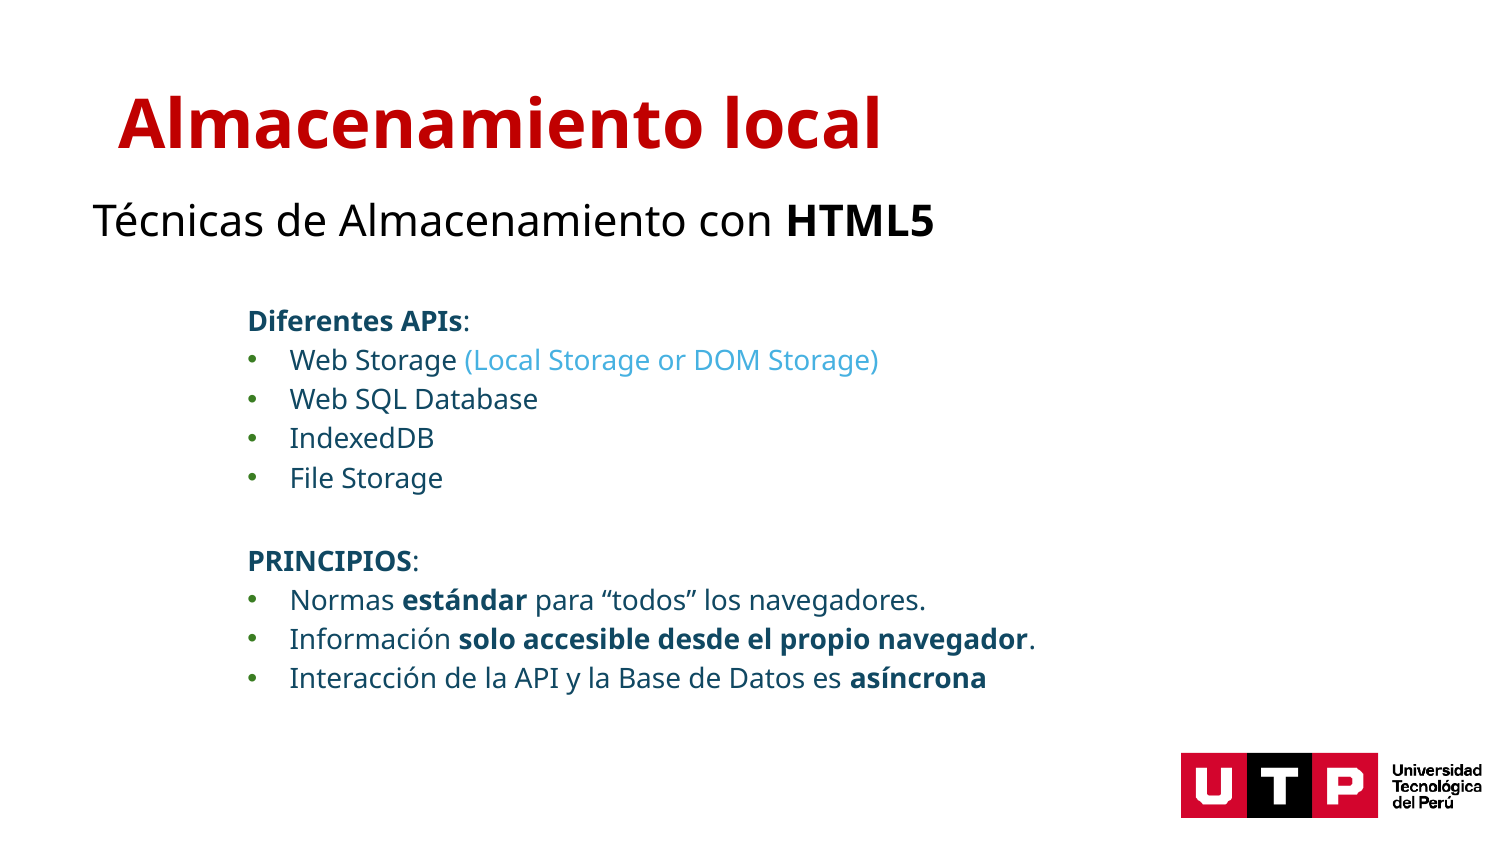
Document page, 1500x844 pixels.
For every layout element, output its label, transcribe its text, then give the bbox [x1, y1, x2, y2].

picture [1180, 751, 1500, 819]
title Almacenamiento local [103, 44, 1397, 208]
list Técnicas de Almacenamiento con HTML5 [0, 191, 1028, 281]
text_box Diferentes APIs: Web Storage (Local Storage or DOM Storage) Web SQL Database IndexedDB File Storage PRINCIPIOS: Normas estándar para “todos” los navegadores. Información solo accesible desde el propio navegador. Interacción de la API y la Base de Datos es asíncrona [236, 297, 1264, 786]
